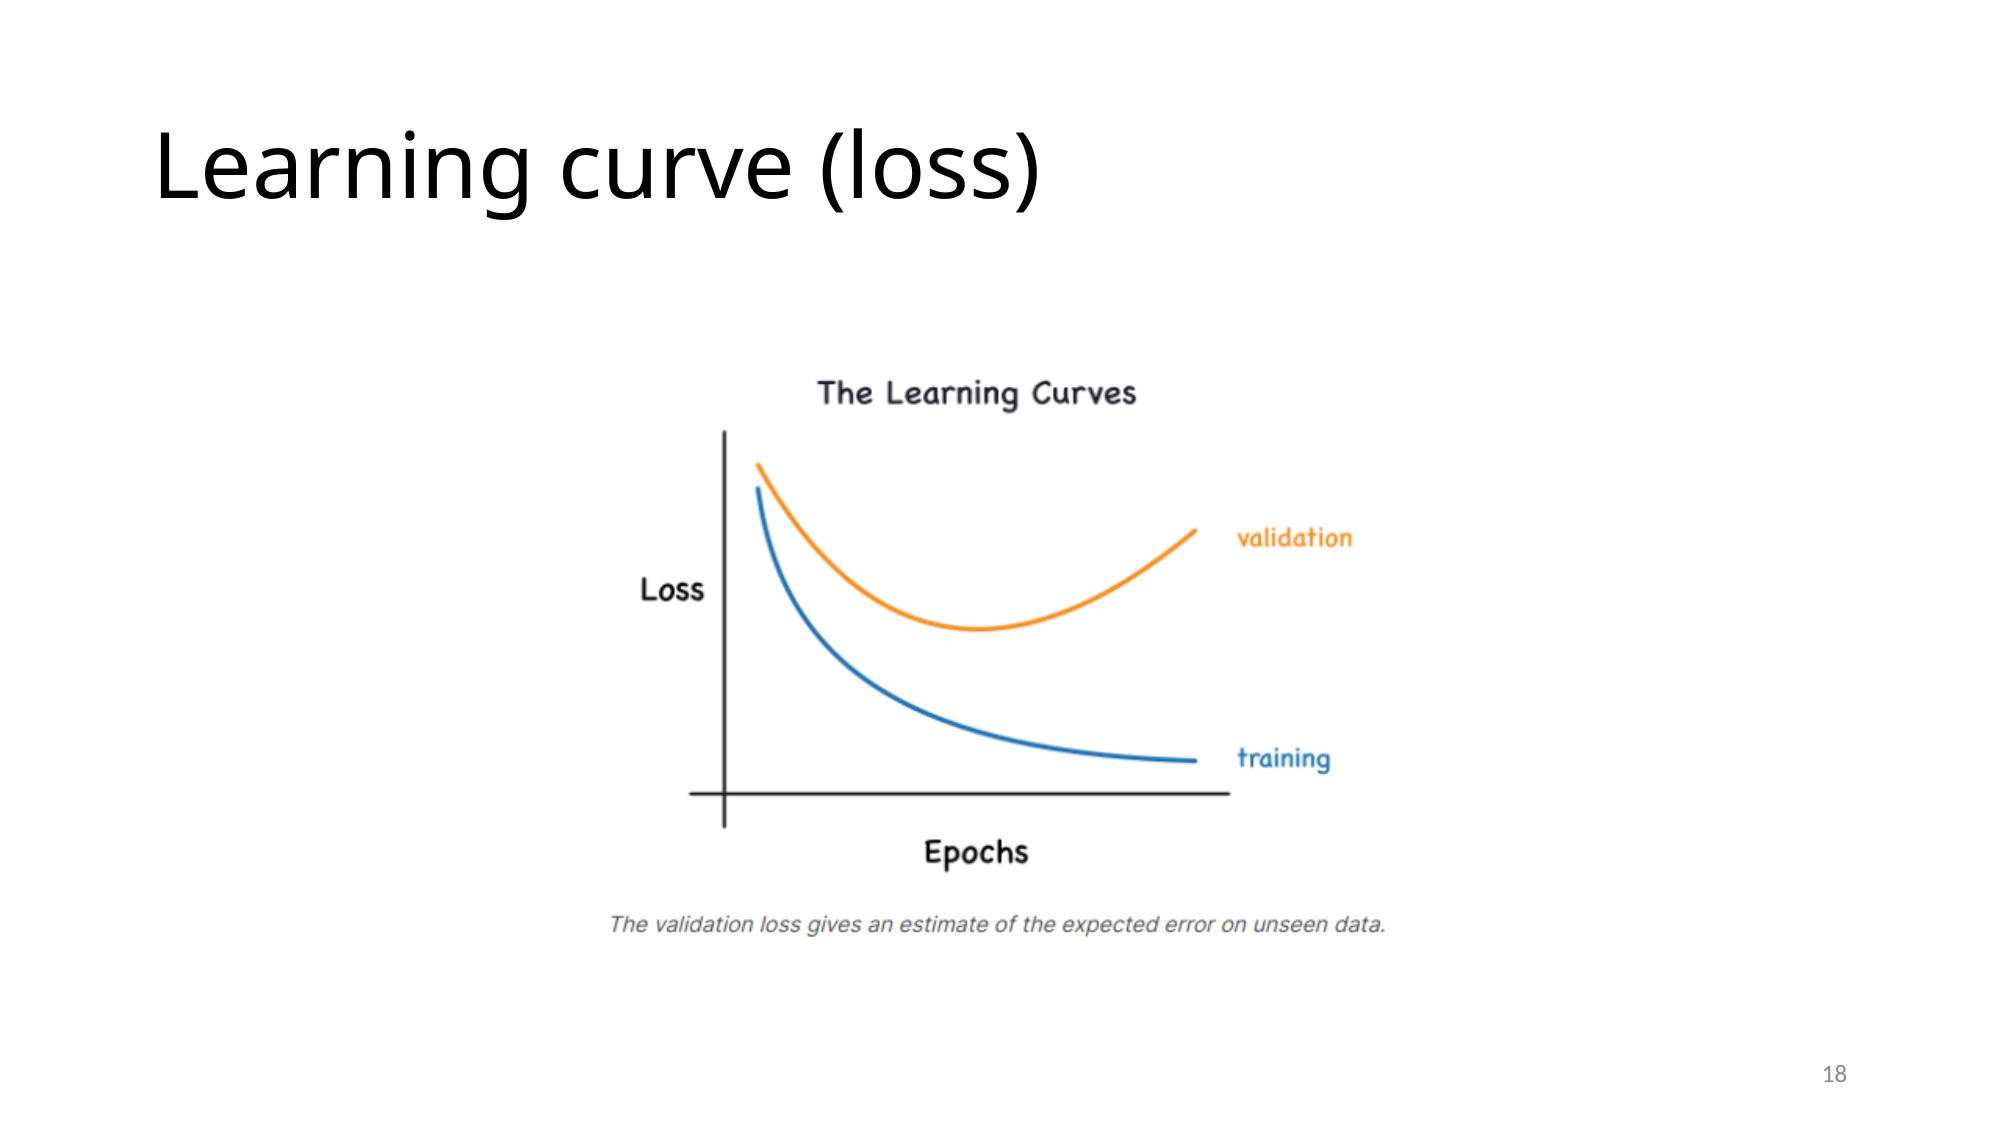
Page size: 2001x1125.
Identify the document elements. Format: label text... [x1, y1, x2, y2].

slide_number 18 [1412, 1042, 1863, 1103]
title Learning curve (loss) [137, 59, 1863, 278]
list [567, 361, 1433, 951]
